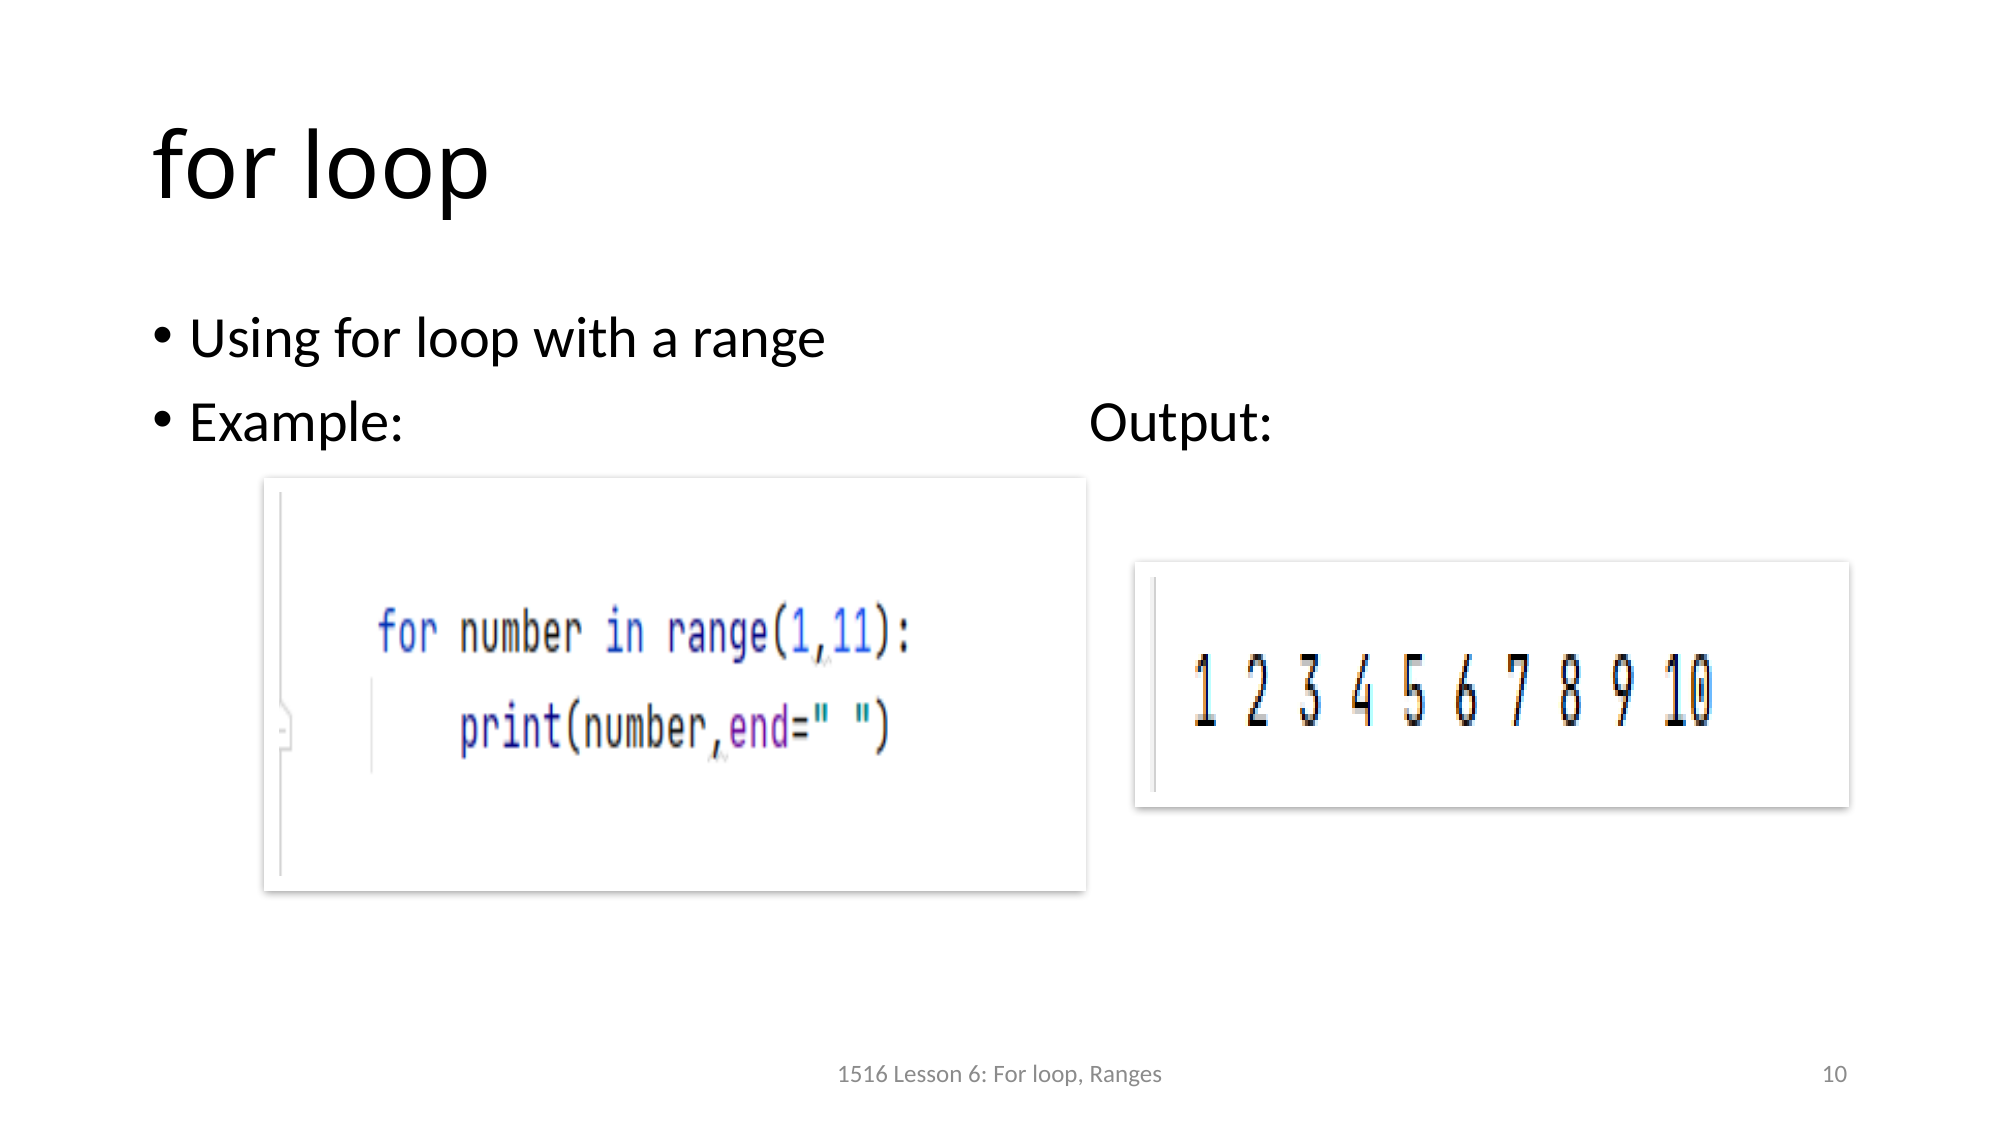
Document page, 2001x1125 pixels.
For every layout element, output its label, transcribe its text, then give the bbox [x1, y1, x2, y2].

list Using for loop with a range Example: Output: [137, 299, 1863, 1014]
slide_number 10 [1412, 1042, 1863, 1103]
picture [278, 492, 1072, 877]
title for loop [137, 59, 1863, 278]
picture [1149, 576, 1835, 793]
footer 1516 Lesson 6: For loop, Ranges [662, 1042, 1338, 1103]
